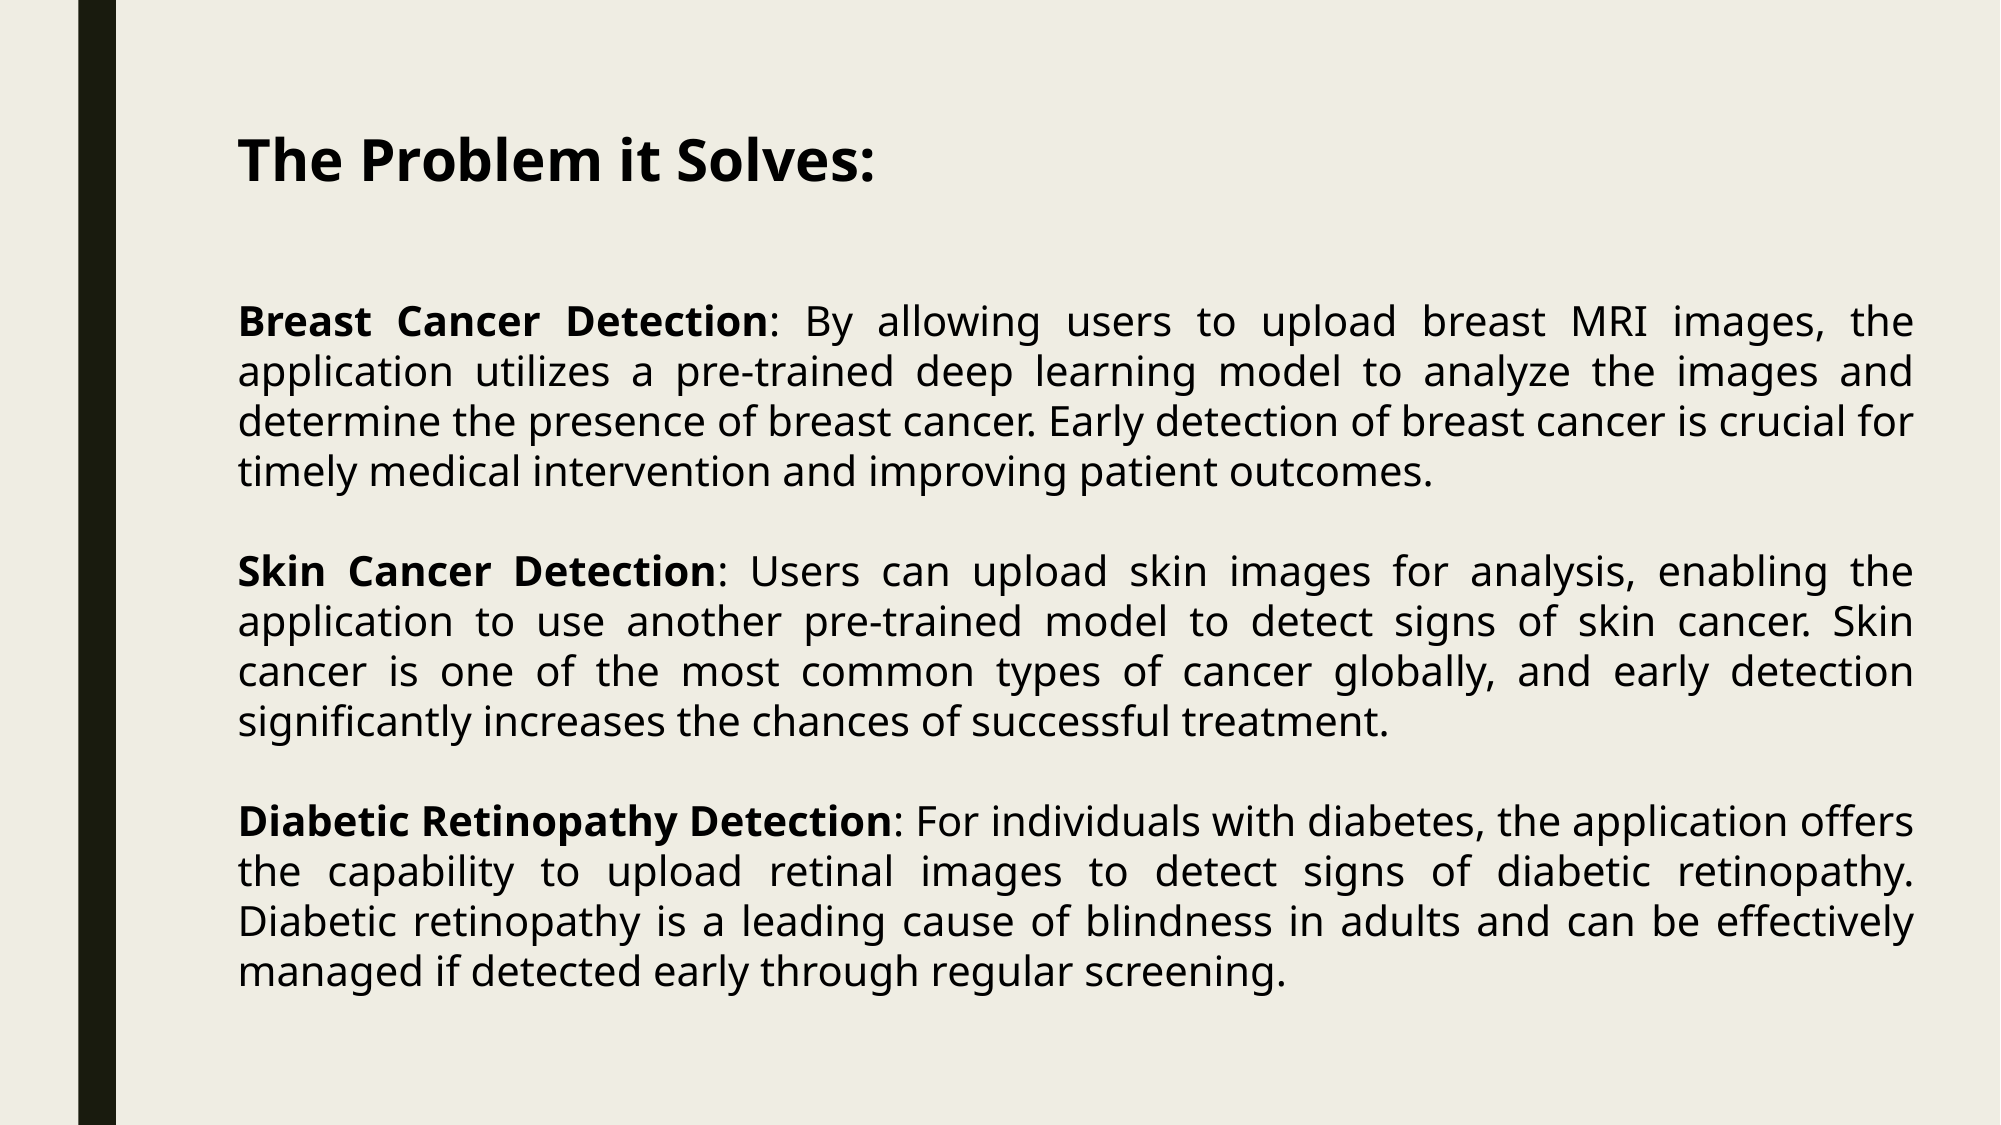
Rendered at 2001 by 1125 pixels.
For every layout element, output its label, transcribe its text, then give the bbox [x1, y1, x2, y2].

text_box The Problem it Solves: [222, 115, 1236, 201]
text_box Breast Cancer Detection: By allowing users to upload breast MRI images, the application utilizes a pre-trained deep learning model to analyze the images and determine the presence of breast cancer. Early detection of breast cancer is crucial for timely medical intervention and improving patient outcomes. Skin Cancer Detection: Users can upload skin images for analysis, enabling the application to use another pre-trained model to detect signs of skin cancer. Skin cancer is one of the most common types of cancer globally, and early detection significantly increases the chances of successful treatment. Diabetic Retinopathy Detection: For individuals with diabetes, the application offers the capability to upload retinal images to detect signs of diabetic retinopathy. Diabetic retinopathy is a leading cause of blindness in adults and can be effectively managed if detected early through regular screening. [222, 287, 1930, 1002]
